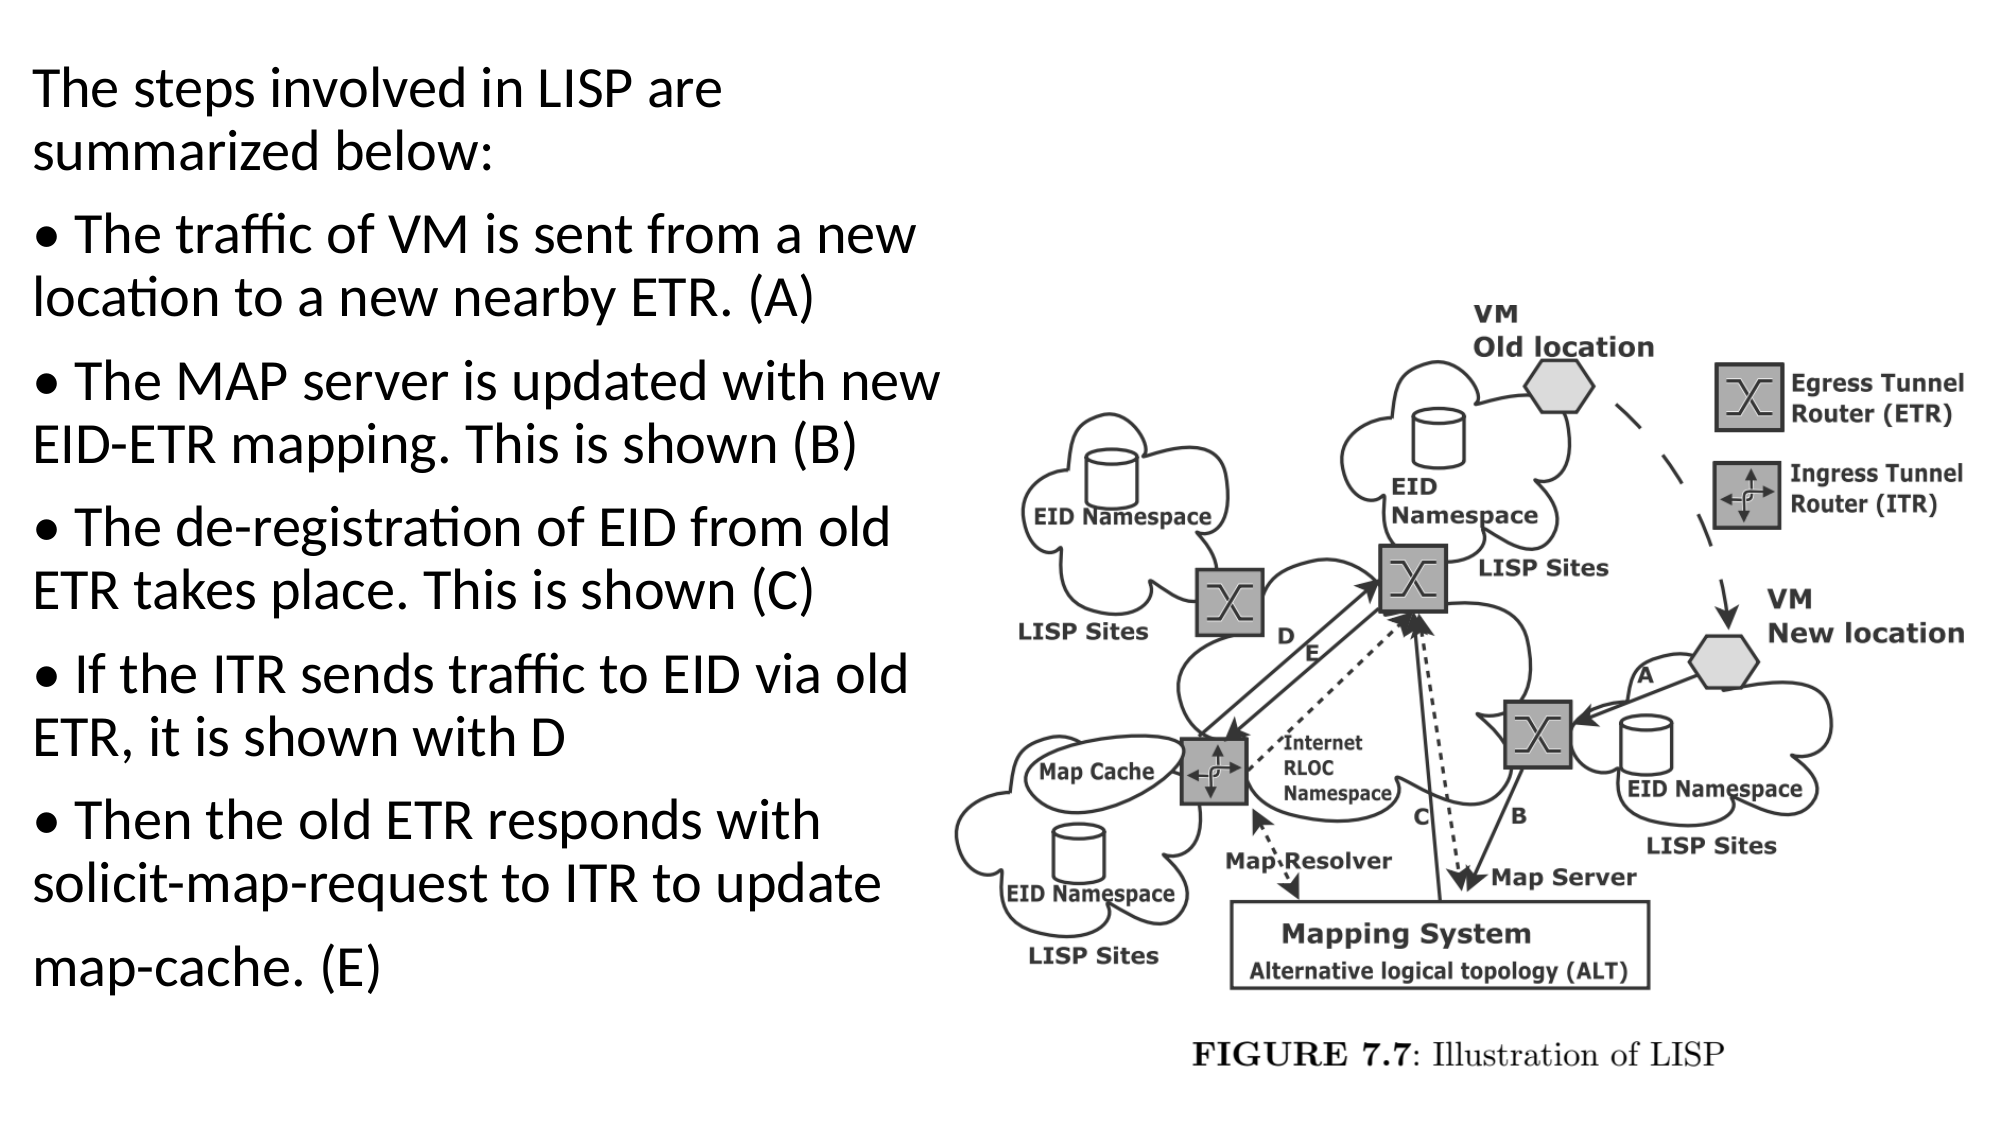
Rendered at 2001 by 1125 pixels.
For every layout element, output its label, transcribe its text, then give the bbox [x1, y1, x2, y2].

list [942, 304, 1983, 1092]
text_box The steps involved in LISP are summarized below: • The traffic of VM is sent from a new location to a new nearby ETR. (A) • The MAP server is updated with new EID-ETR mapping. This is shown (B) • The de-registration of EID from old ETR takes place. This is shown (C) • If the ITR sends traffic to EID via old ETR, it is shown with D • Then the old ETR responds with solicit-map-request to ITR to update map-cache. (E) [17, 49, 960, 1125]
